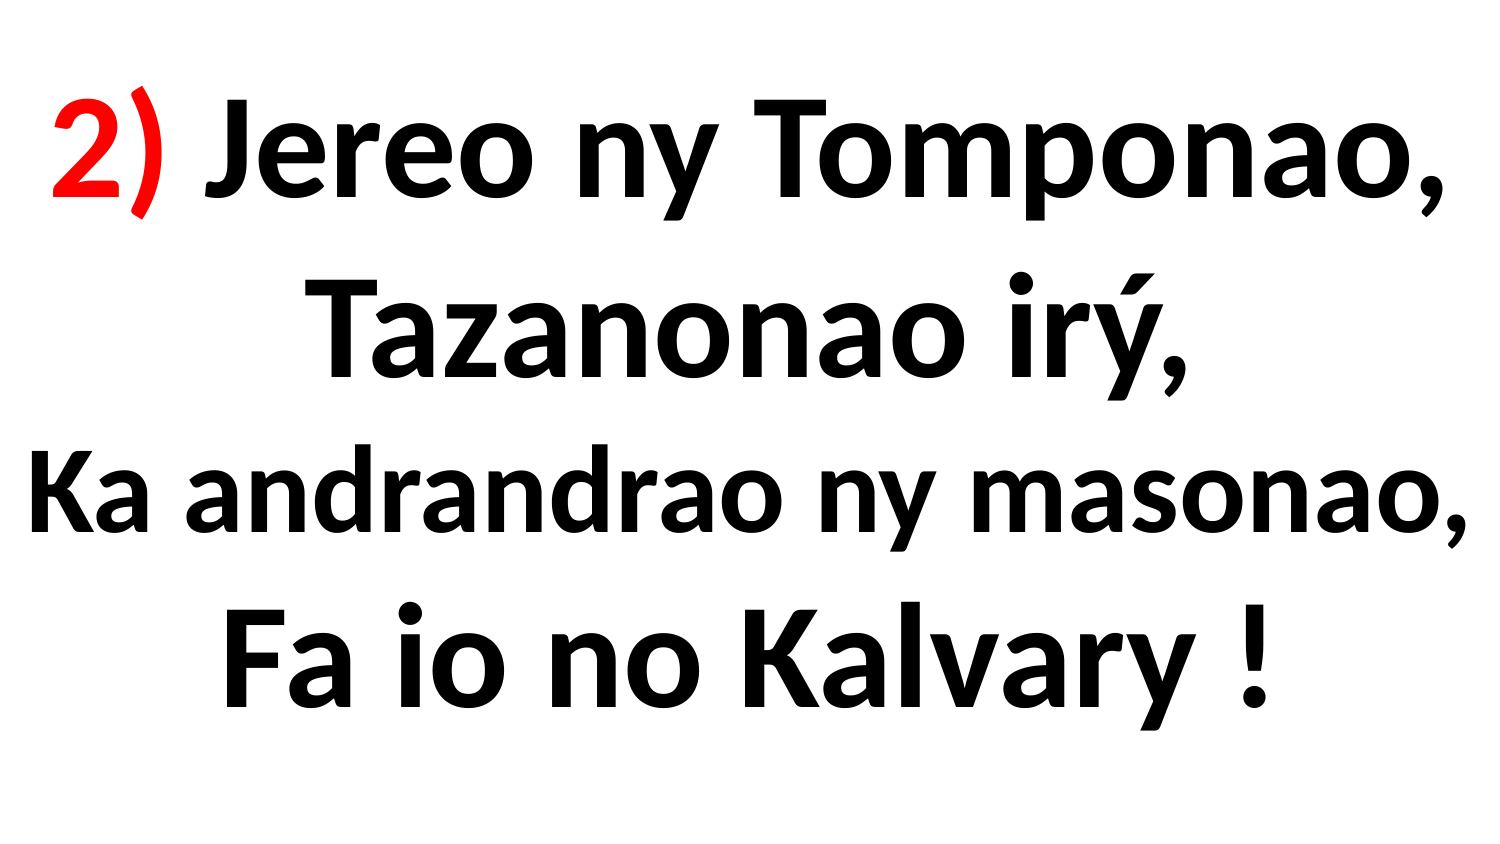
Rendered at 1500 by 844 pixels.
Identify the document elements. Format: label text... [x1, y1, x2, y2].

title 2) Jereo ny Tomponao, Tazanonao irý, Ka andrandrao ny masonao, Fa io no Kalvary ! [0, 303, 1500, 481]
